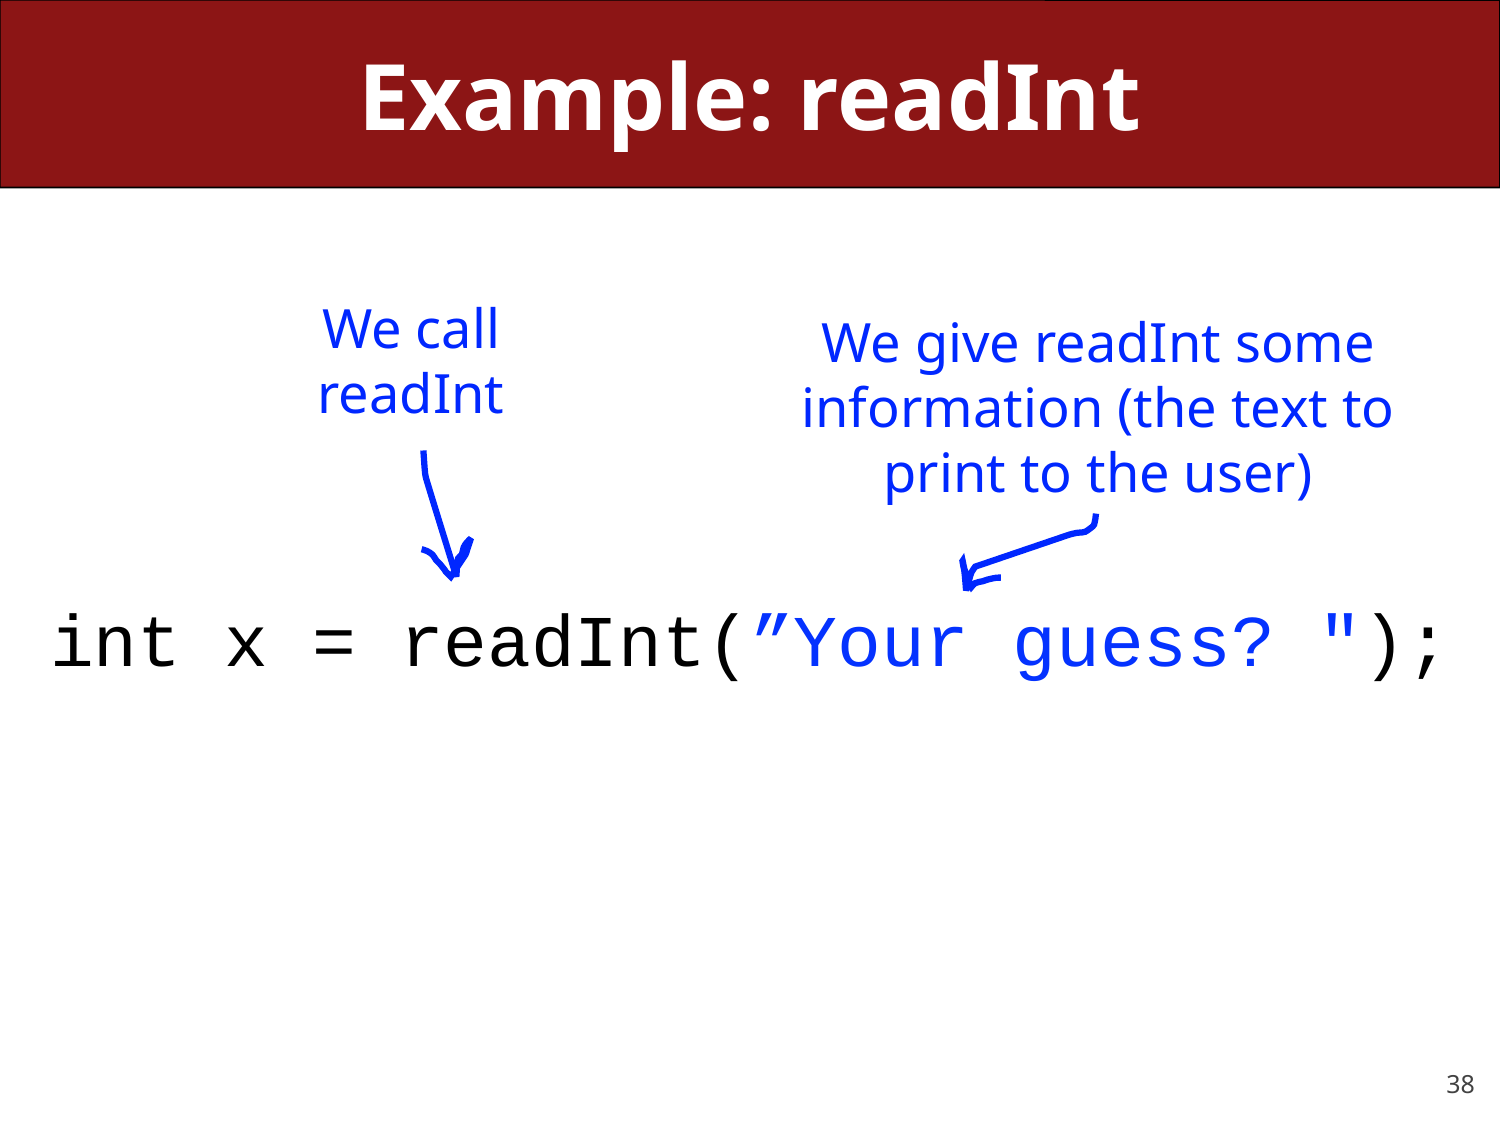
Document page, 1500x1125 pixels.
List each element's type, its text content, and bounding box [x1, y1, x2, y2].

text_box [421, 450, 472, 578]
title Example: readInt [75, 0, 1425, 188]
text_box [961, 513, 1097, 591]
list int x = readInt(”Your guess? "); [24, 212, 1475, 1063]
text_box We give readInt some information (the text to print to the user) [755, 301, 1442, 512]
text_box We call readInt [237, 287, 586, 433]
